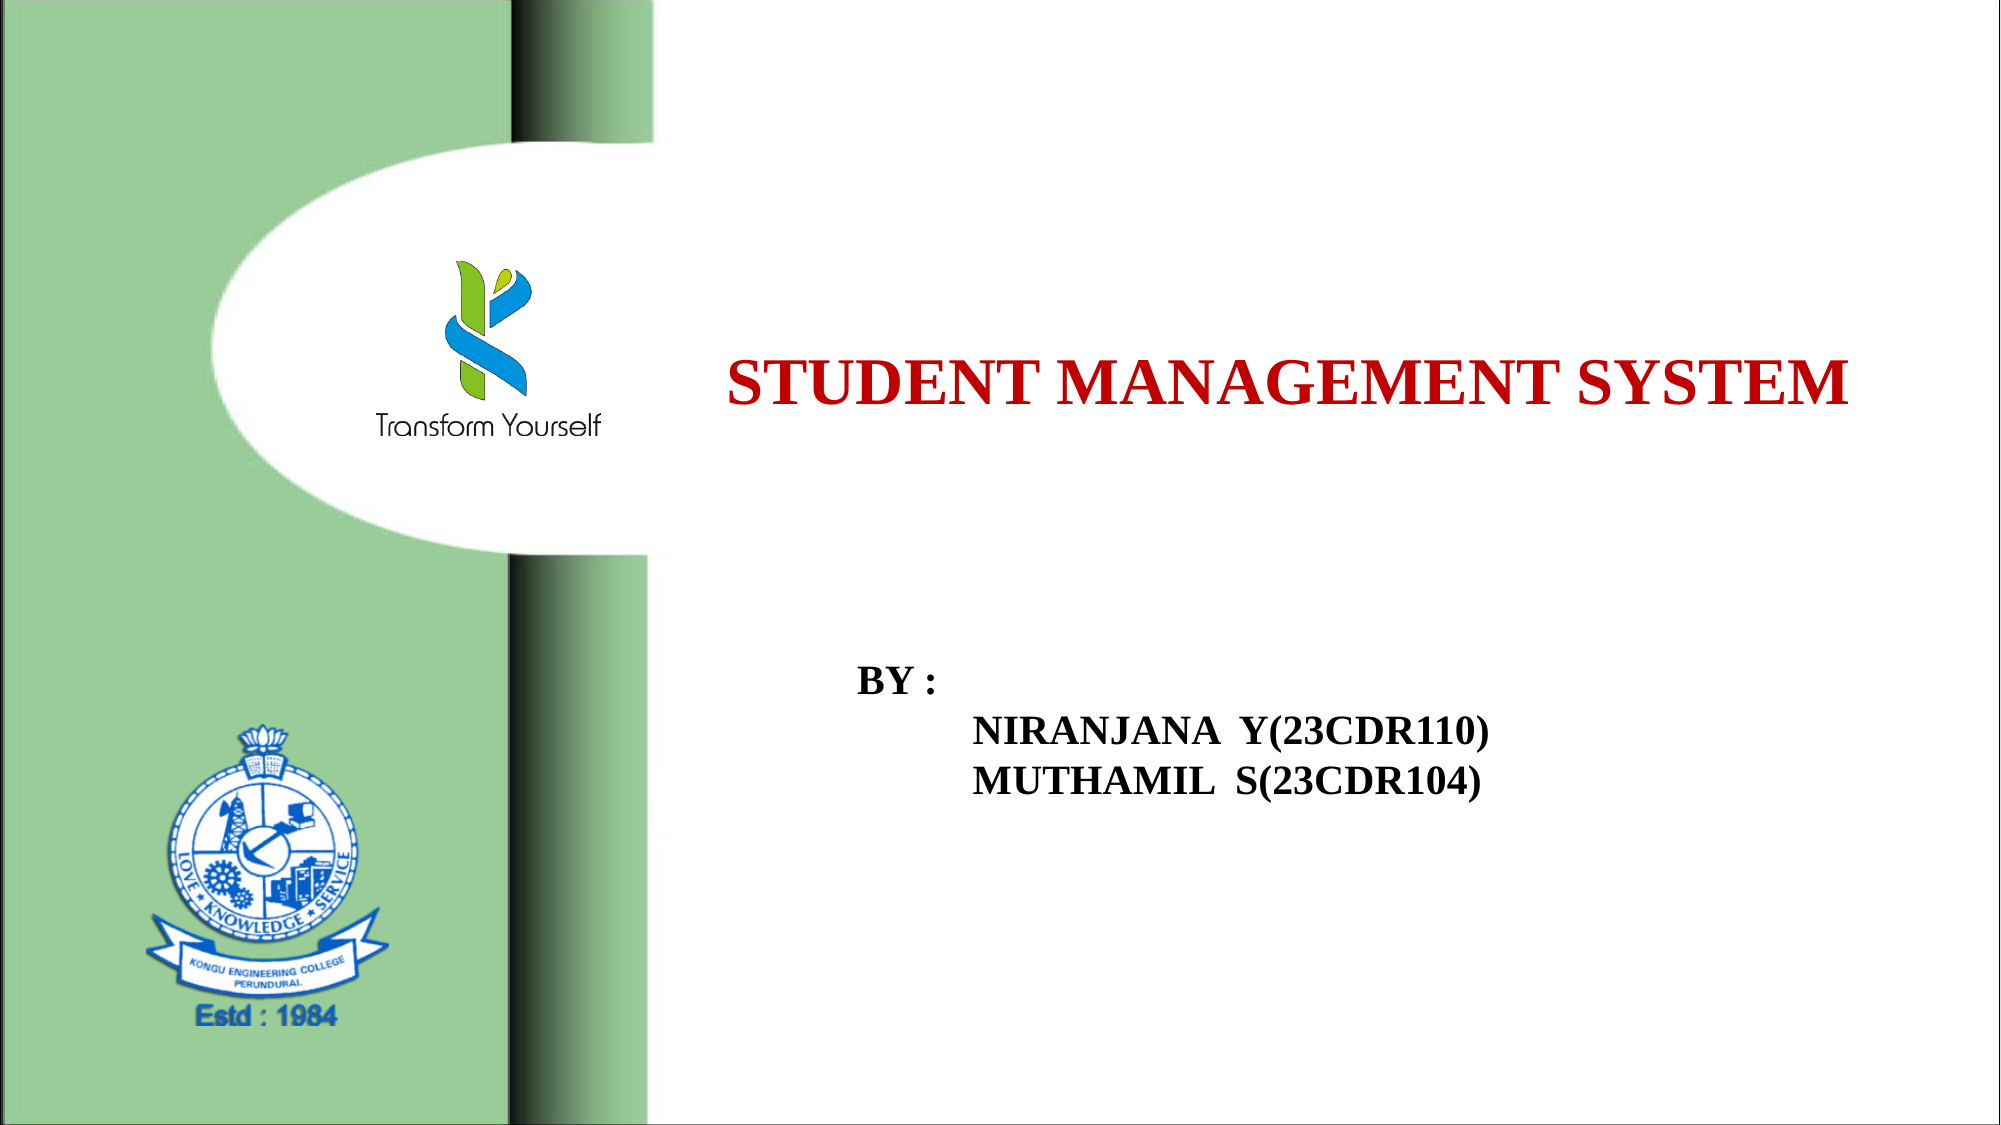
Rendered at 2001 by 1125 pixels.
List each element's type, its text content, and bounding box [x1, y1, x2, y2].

list [241, 347, 905, 456]
picture [0, 0, 2001, 1125]
title STUDENT MANAGEMENT SYSTEM [625, 228, 1953, 418]
text_box BY : NIRANJANA Y(23CDR110) MUTHAMIL S(23CDR104) [842, 600, 1915, 811]
